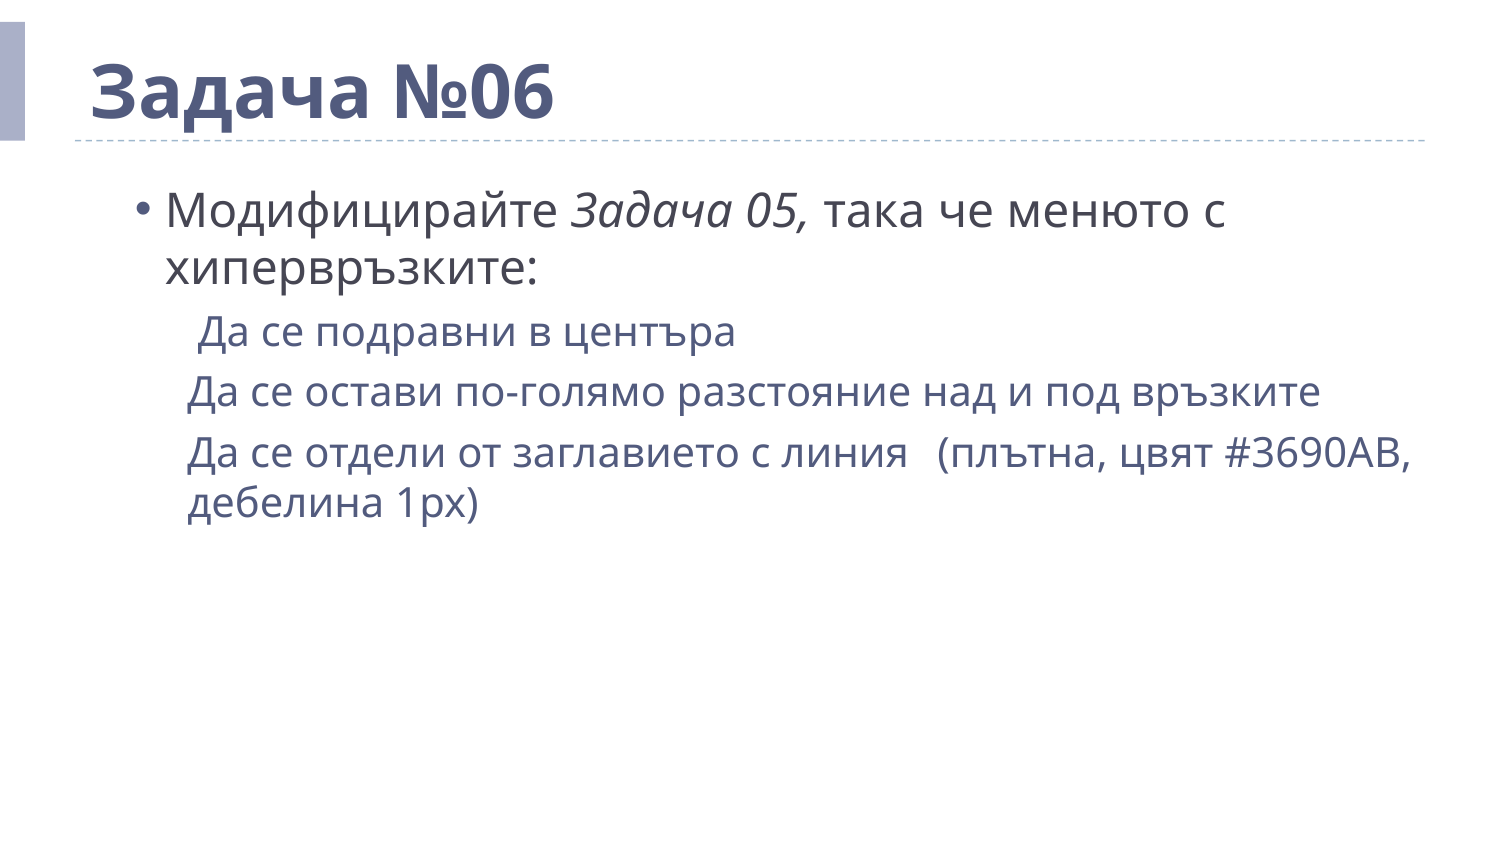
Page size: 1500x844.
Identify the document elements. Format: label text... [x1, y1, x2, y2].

title Задача №06 [75, 18, 1475, 141]
list Модифицирайте Задача 05, така че менюто с хипервръзките: Да се подравни в центъра Да се остави по-голямо разстояние над и под връзките Да се отдели от заглавието с линия (плътна, цвят #3690AB, дебелина 1px) [75, 171, 1475, 835]
